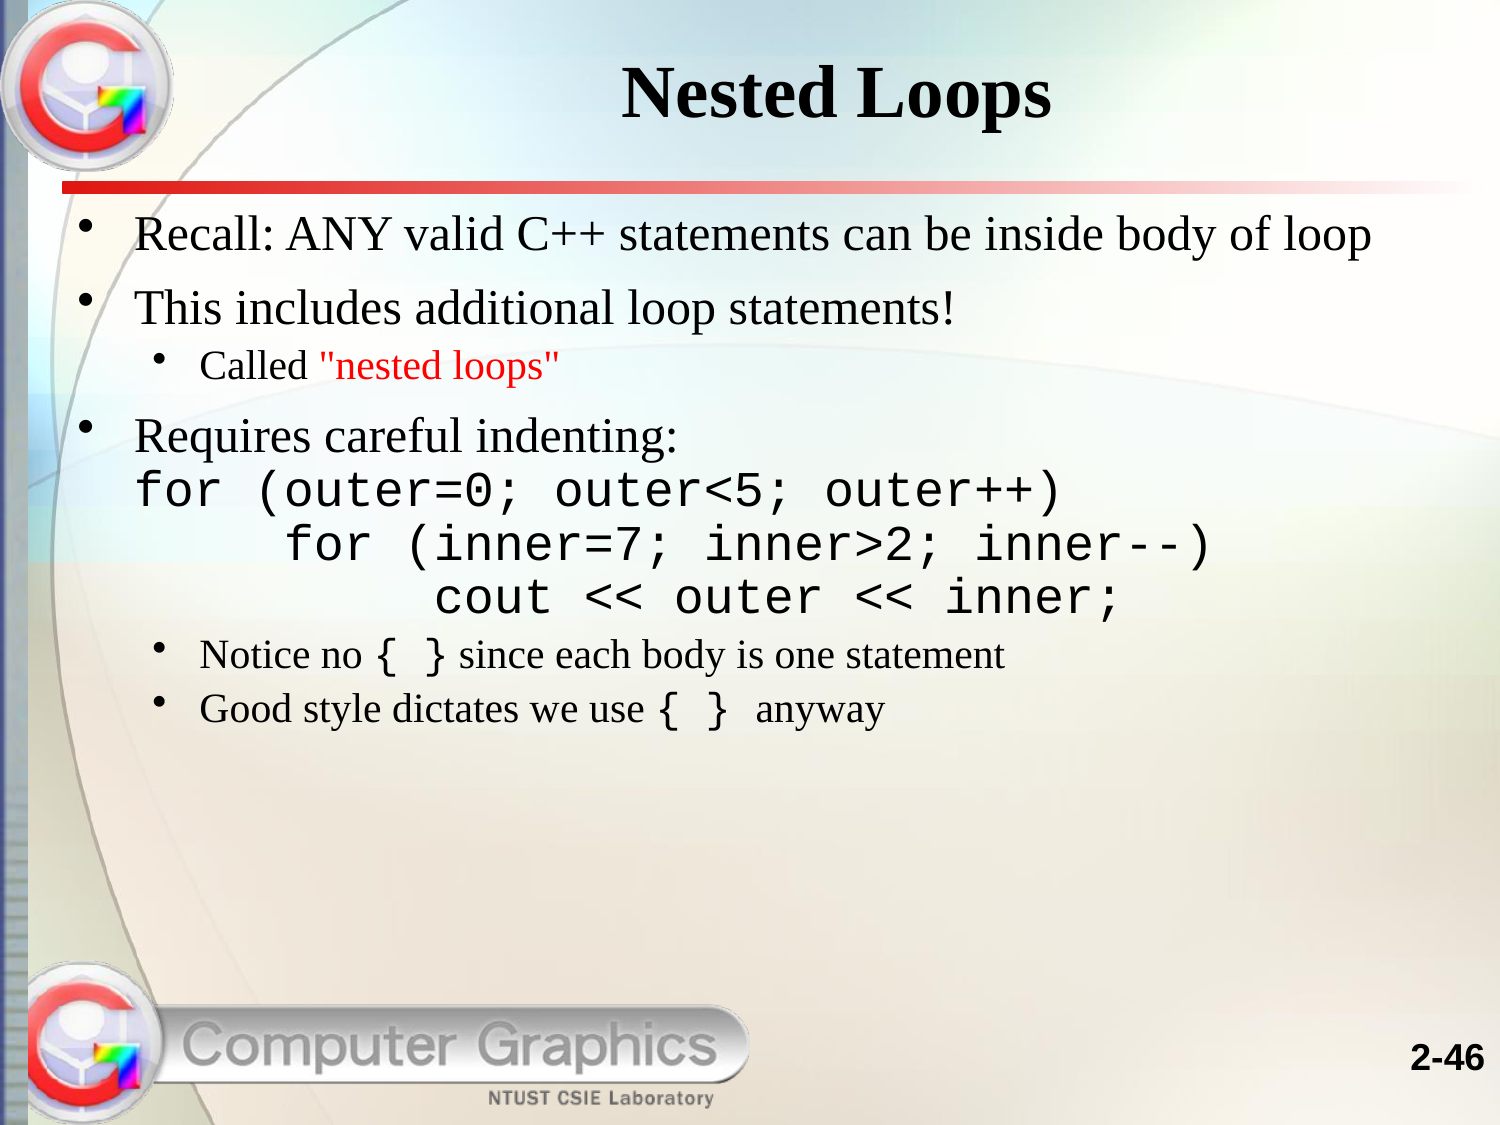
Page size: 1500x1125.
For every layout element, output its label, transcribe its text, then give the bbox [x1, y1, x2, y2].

slide_number 2-46 [1187, 1025, 1500, 1063]
list Recall: ANY valid C++ statements can be inside body of loop This includes additional loop statements! Called "nested loops" Requires careful indenting: for (outer=0; outer<5; outer++) for (inner=7; inner>2; inner--) cout << outer << inner; Notice no { } since each body is one statement Good style dictates we use { } anyway [62, 200, 1463, 1000]
title Nested Loops [174, 0, 1500, 175]
picture [0, 0, 1500, 1125]
